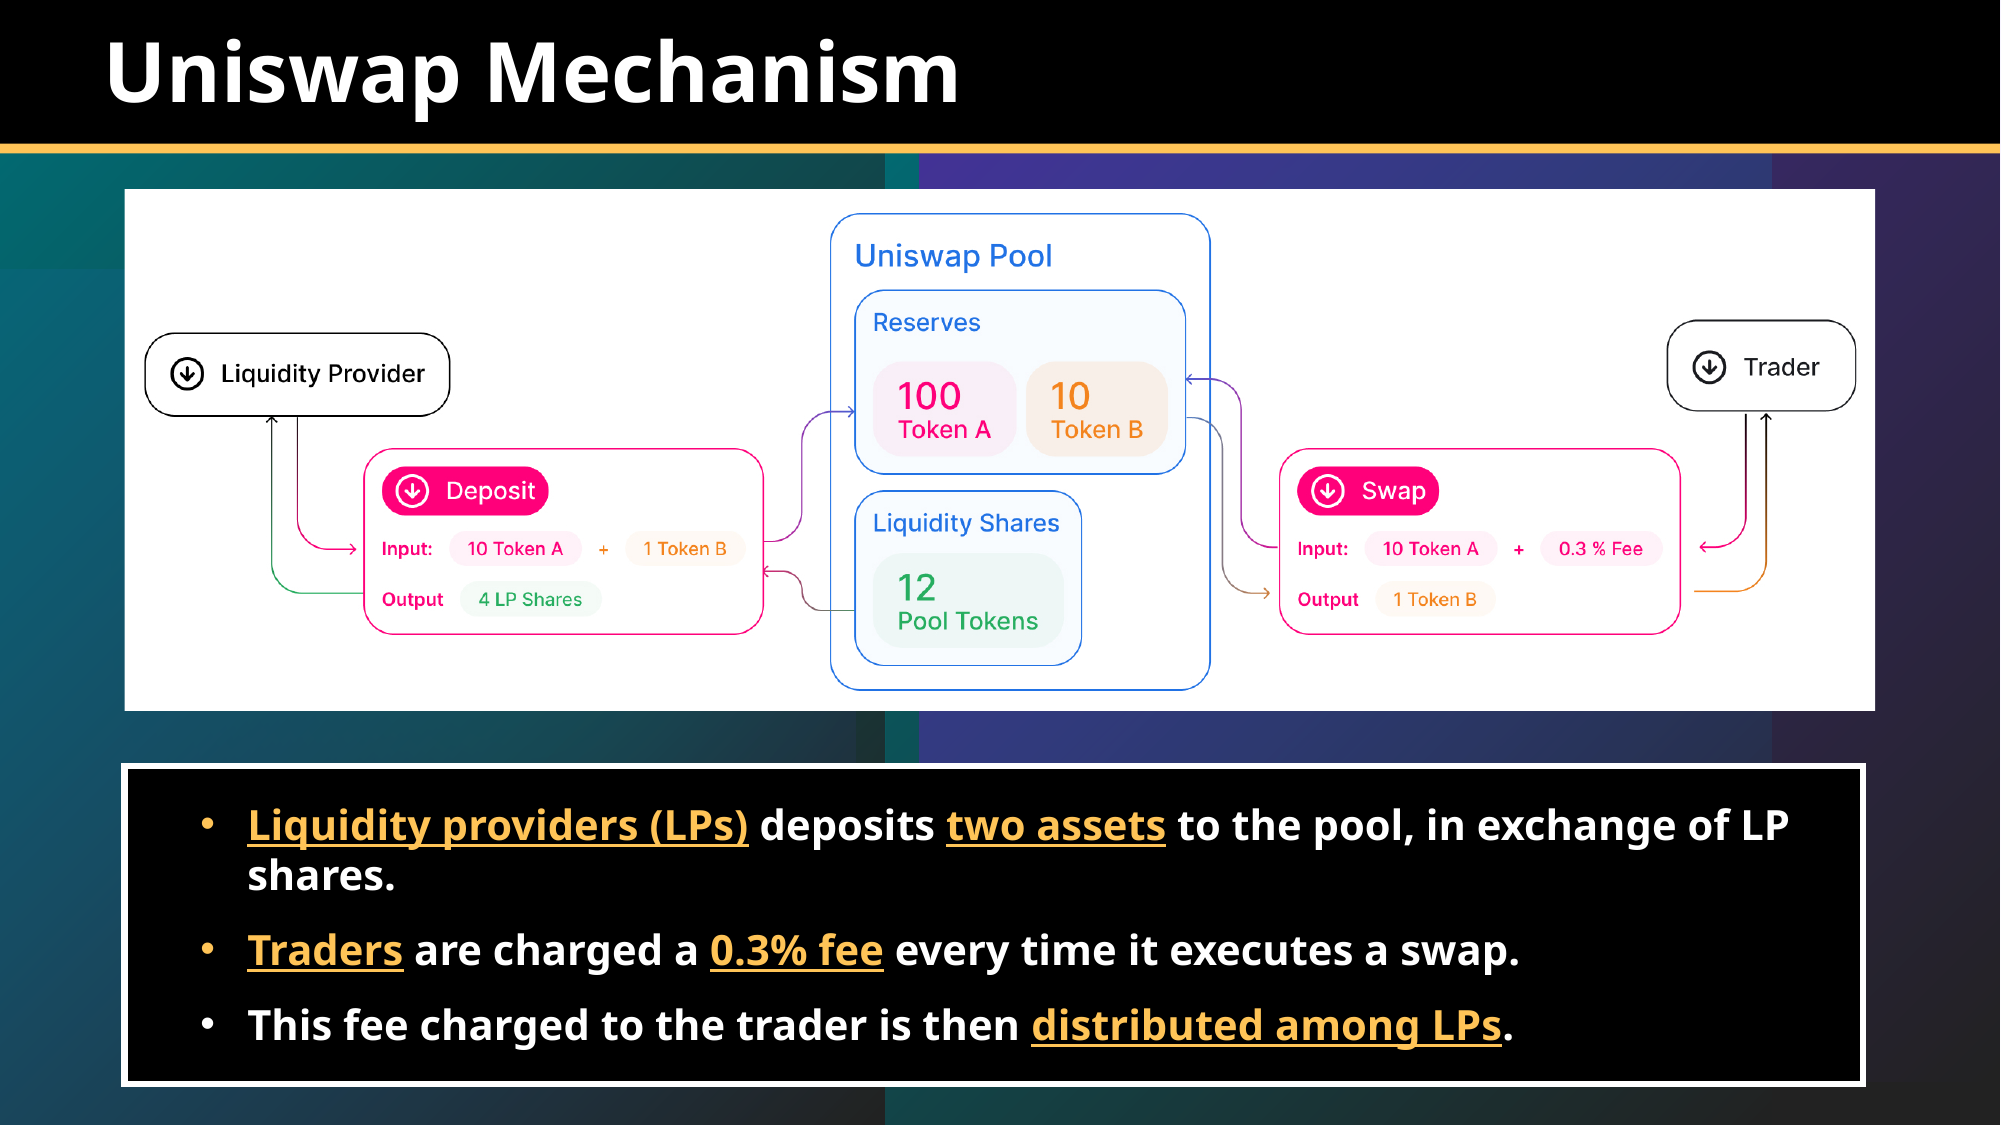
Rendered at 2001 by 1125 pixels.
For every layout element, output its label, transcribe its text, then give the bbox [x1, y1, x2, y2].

picture [124, 189, 1876, 711]
text_box Liquidity providers (LPs) deposits two assets to the pool, in exchange of LP shares. Traders are charged a 0.3% fee every time it executes a swap. This fee charged to the trader is then distributed among LPs. [185, 791, 1839, 1057]
text_box [124, 765, 1864, 1085]
title Uniswap Mechanism [88, 23, 1910, 135]
